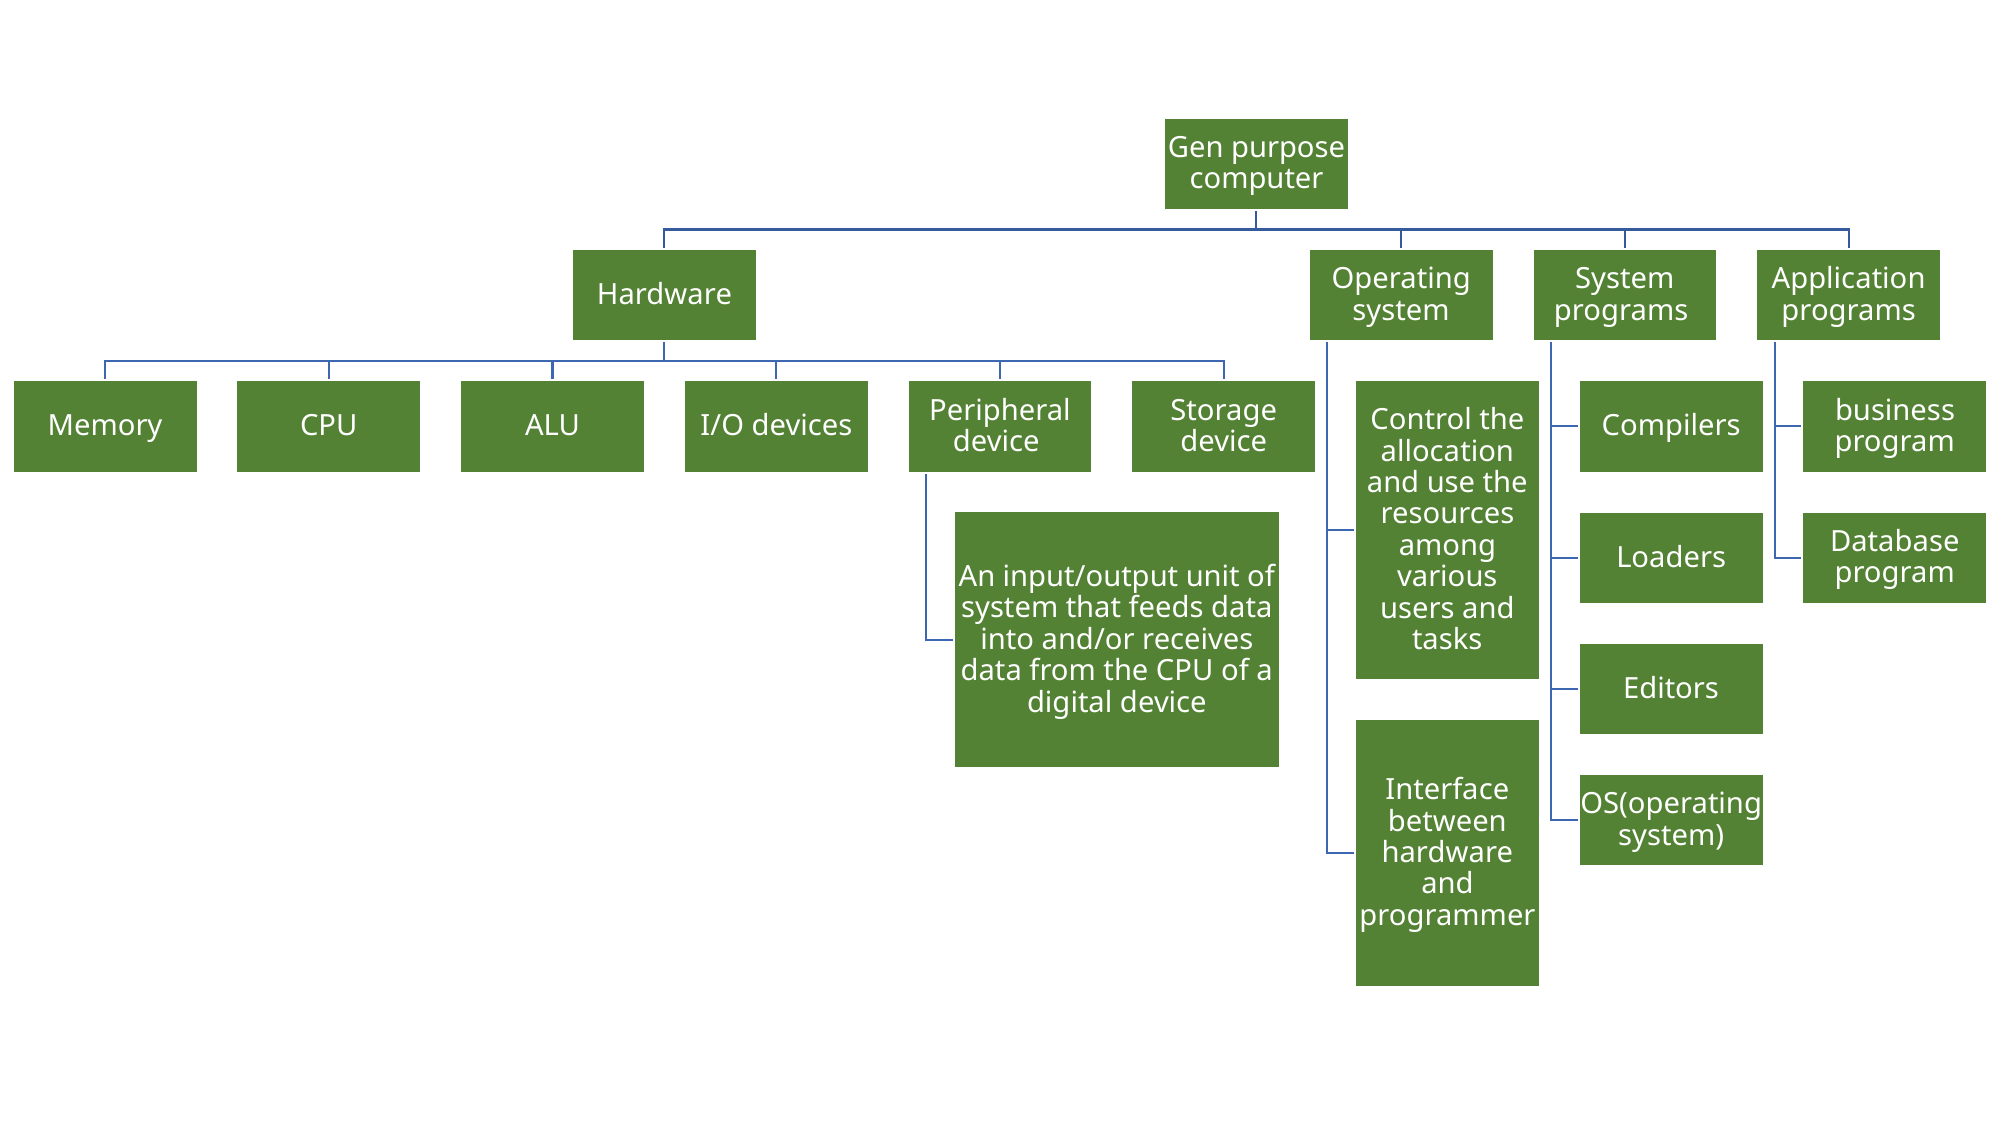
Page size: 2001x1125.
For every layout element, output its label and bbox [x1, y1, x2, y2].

text_box [11, 21, 1989, 1084]
